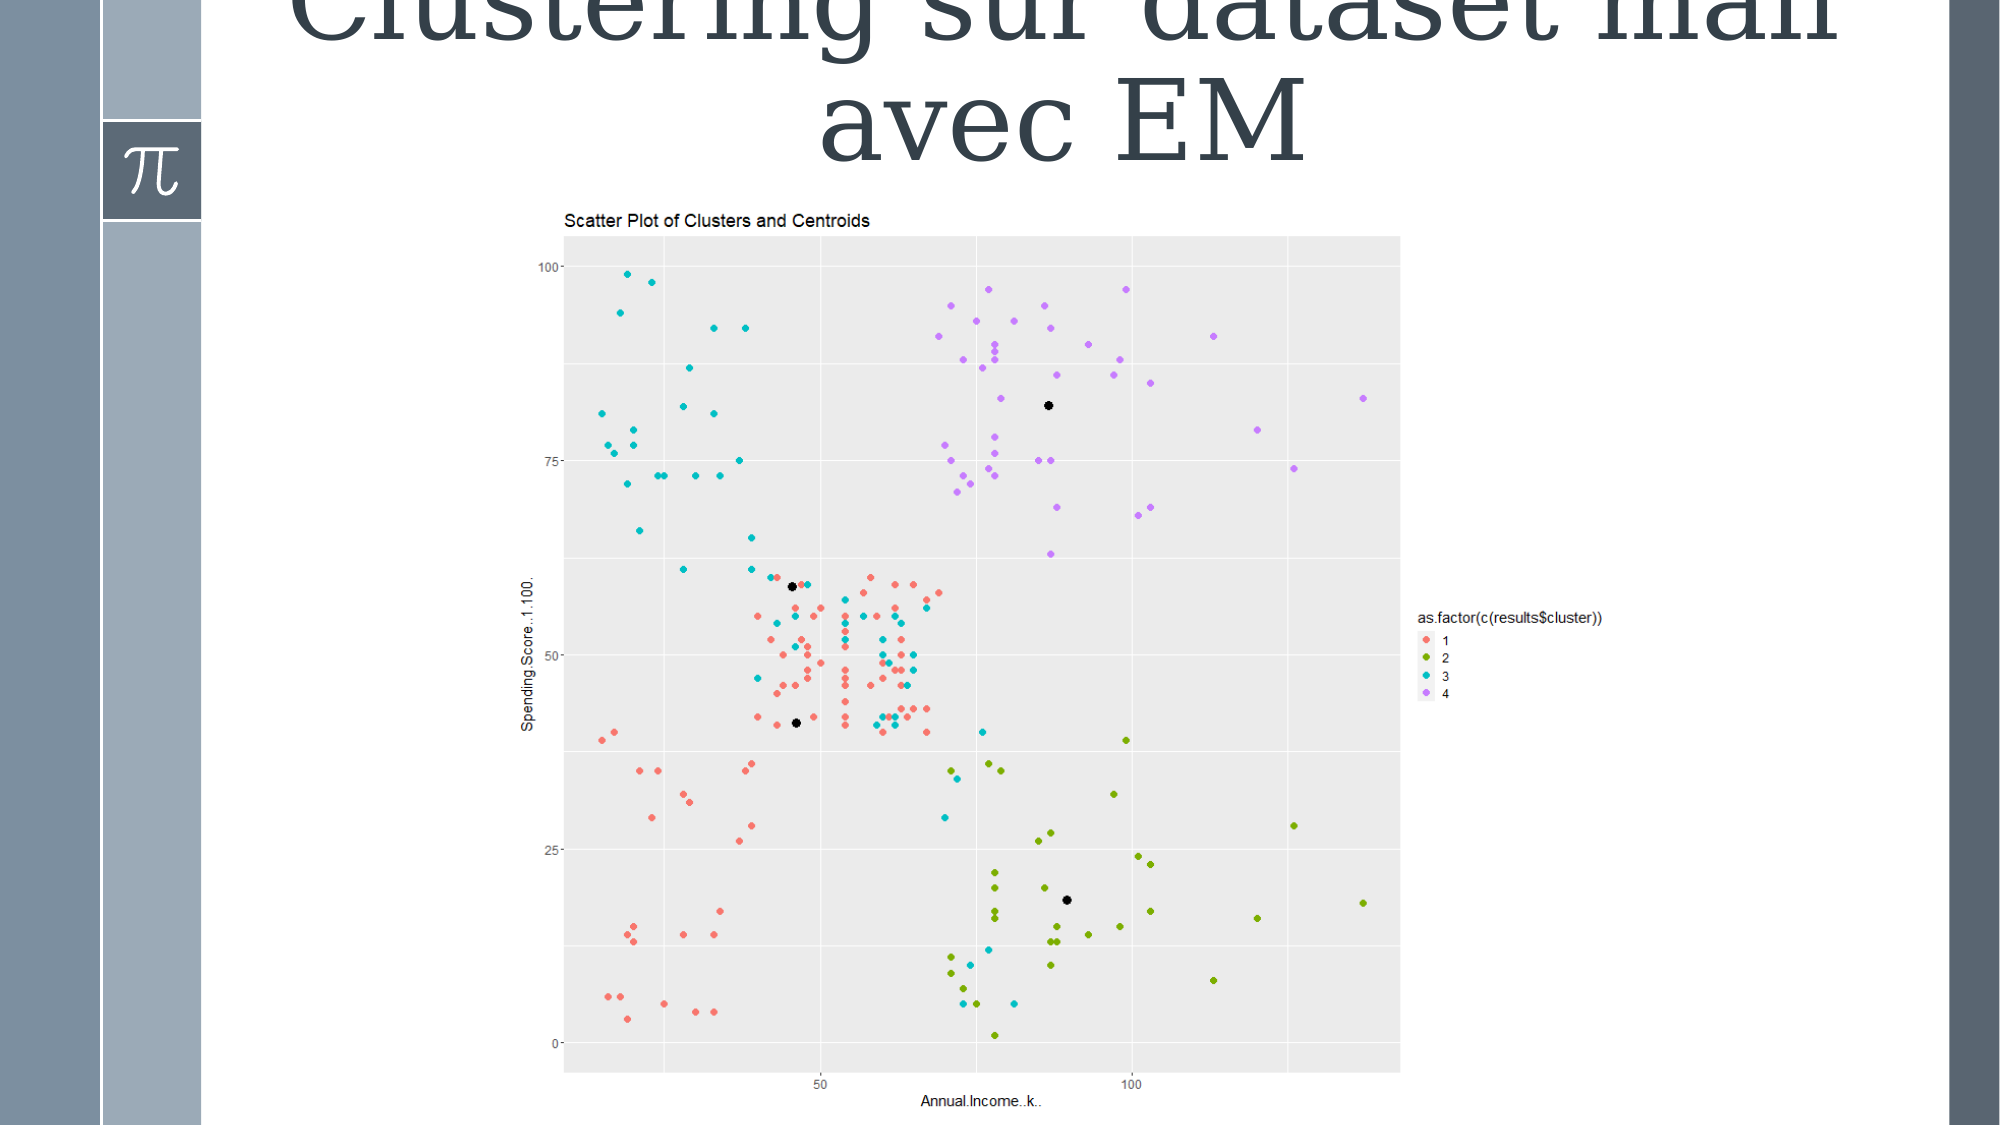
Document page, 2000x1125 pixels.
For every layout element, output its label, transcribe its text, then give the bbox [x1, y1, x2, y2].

title Clustering sur dataset mall avec EM [186, 60, 1941, 193]
picture [514, 197, 1613, 1120]
